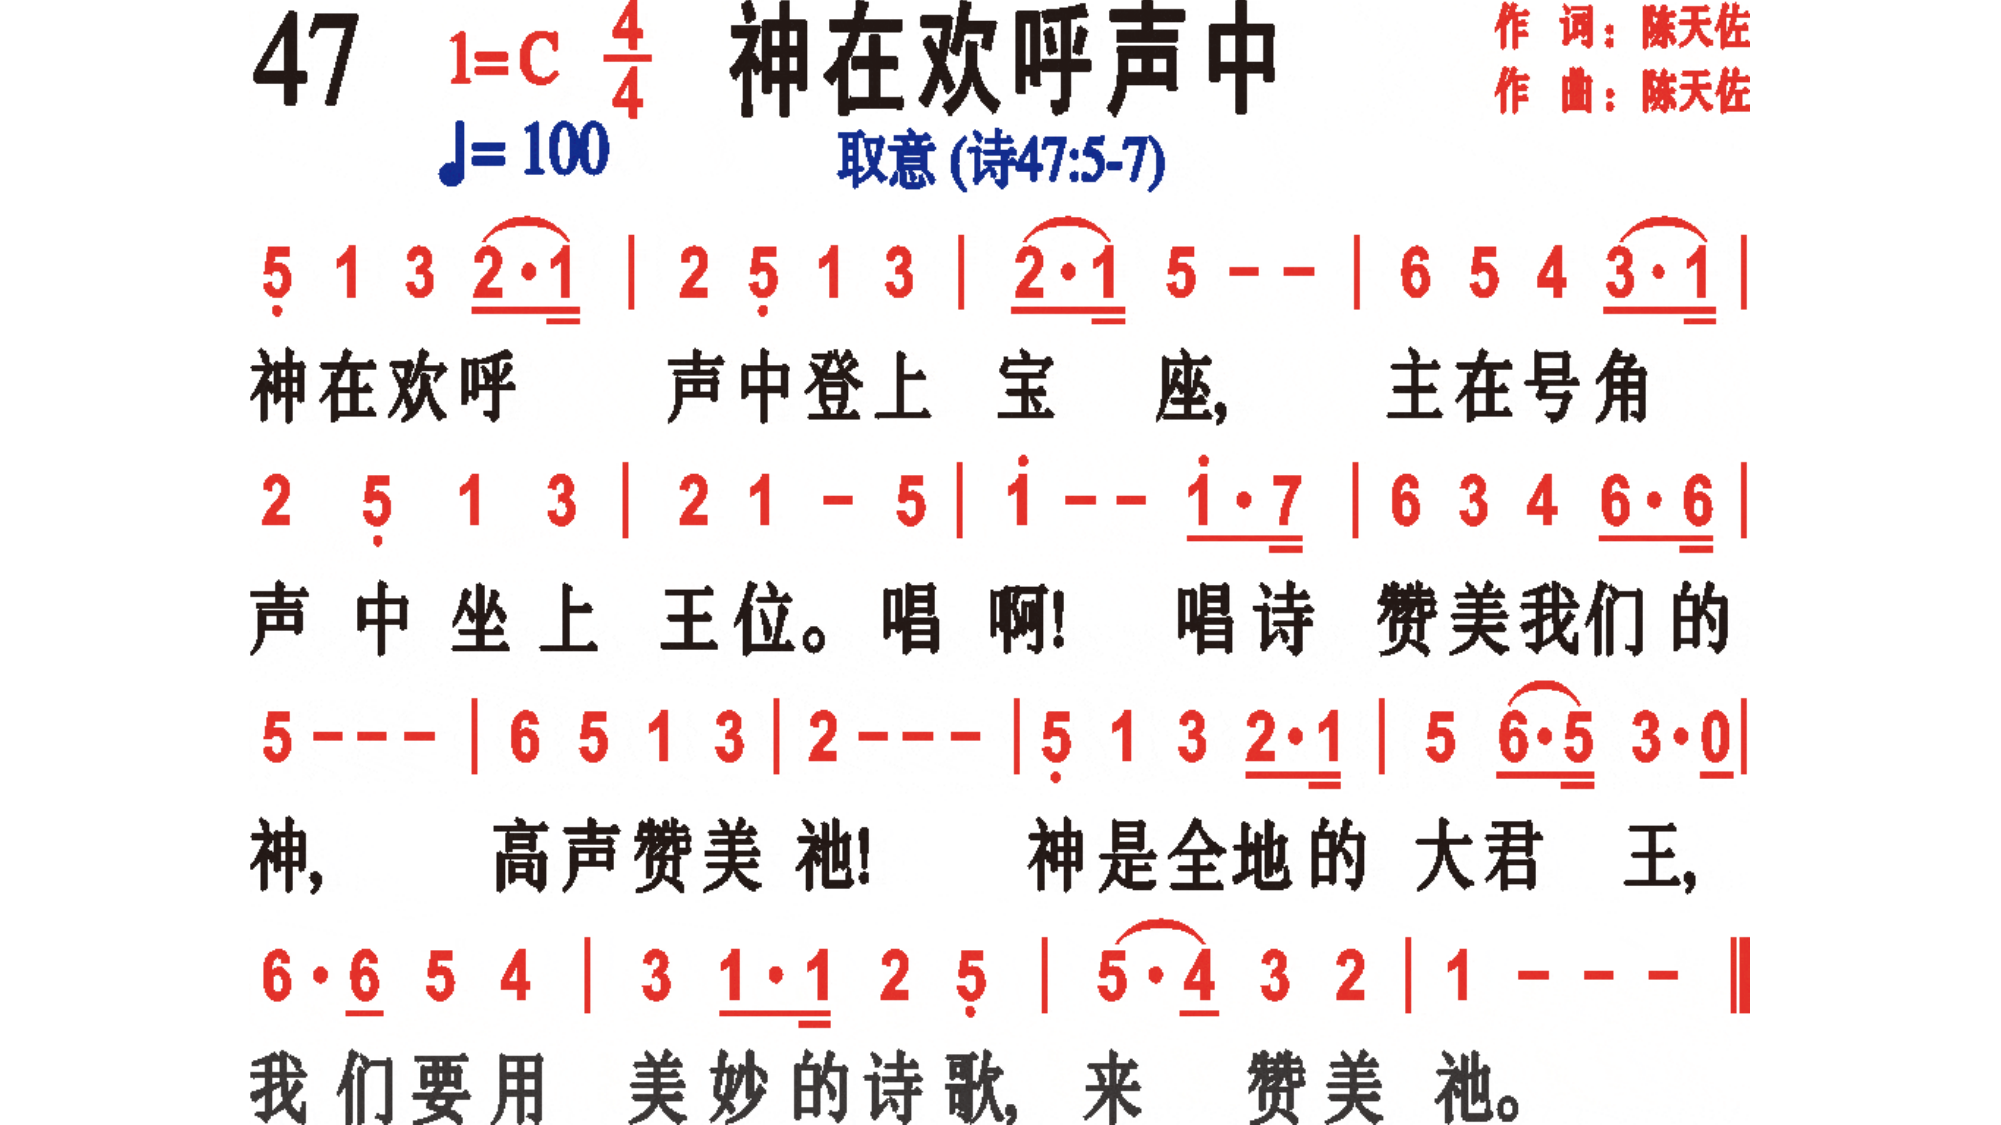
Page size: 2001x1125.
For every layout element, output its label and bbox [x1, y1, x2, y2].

picture [249, 0, 1750, 1125]
